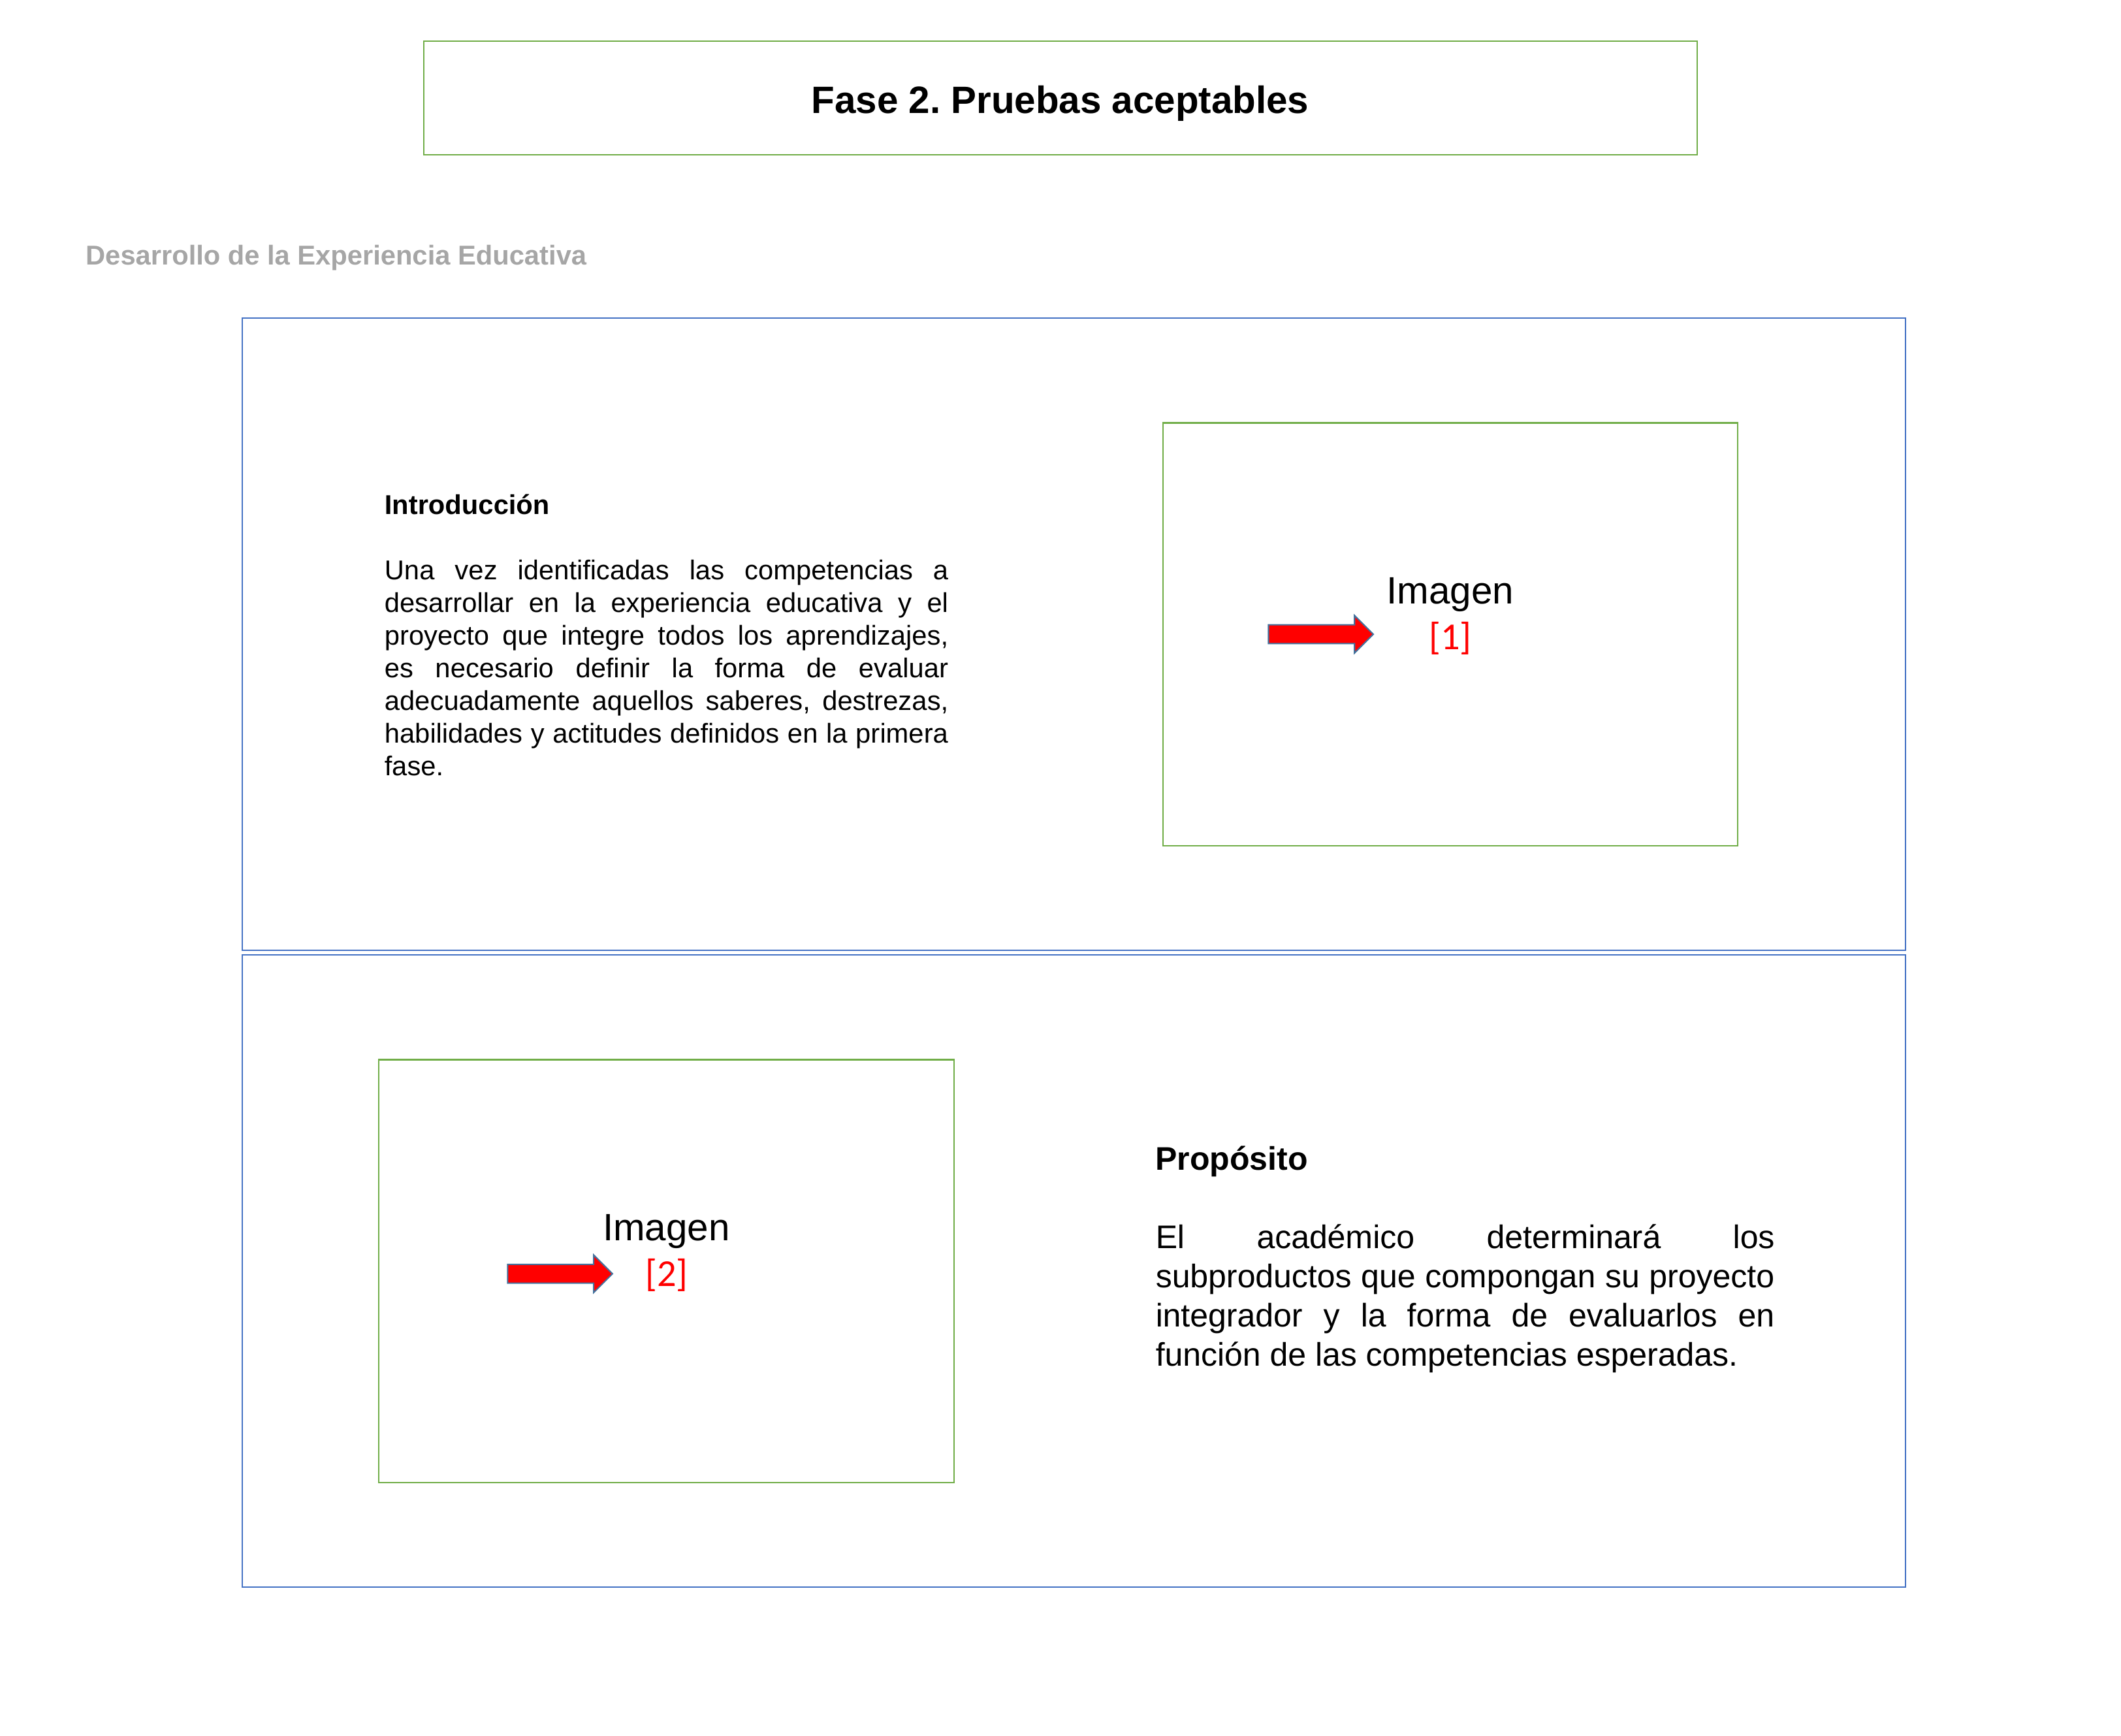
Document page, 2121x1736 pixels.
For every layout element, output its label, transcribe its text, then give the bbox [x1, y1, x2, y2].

text_box Fase 2. Pruebas aceptables [423, 40, 1698, 155]
text_box Desarrollo de la Experiencia Educativa [5, 229, 667, 279]
text_box [1268, 613, 1375, 655]
text_box [242, 954, 1906, 1588]
text_box Imagen [1] [1162, 422, 1738, 846]
text_box [242, 317, 1906, 951]
text_box Imagen [2] [378, 1059, 955, 1483]
text_box [507, 1253, 614, 1294]
